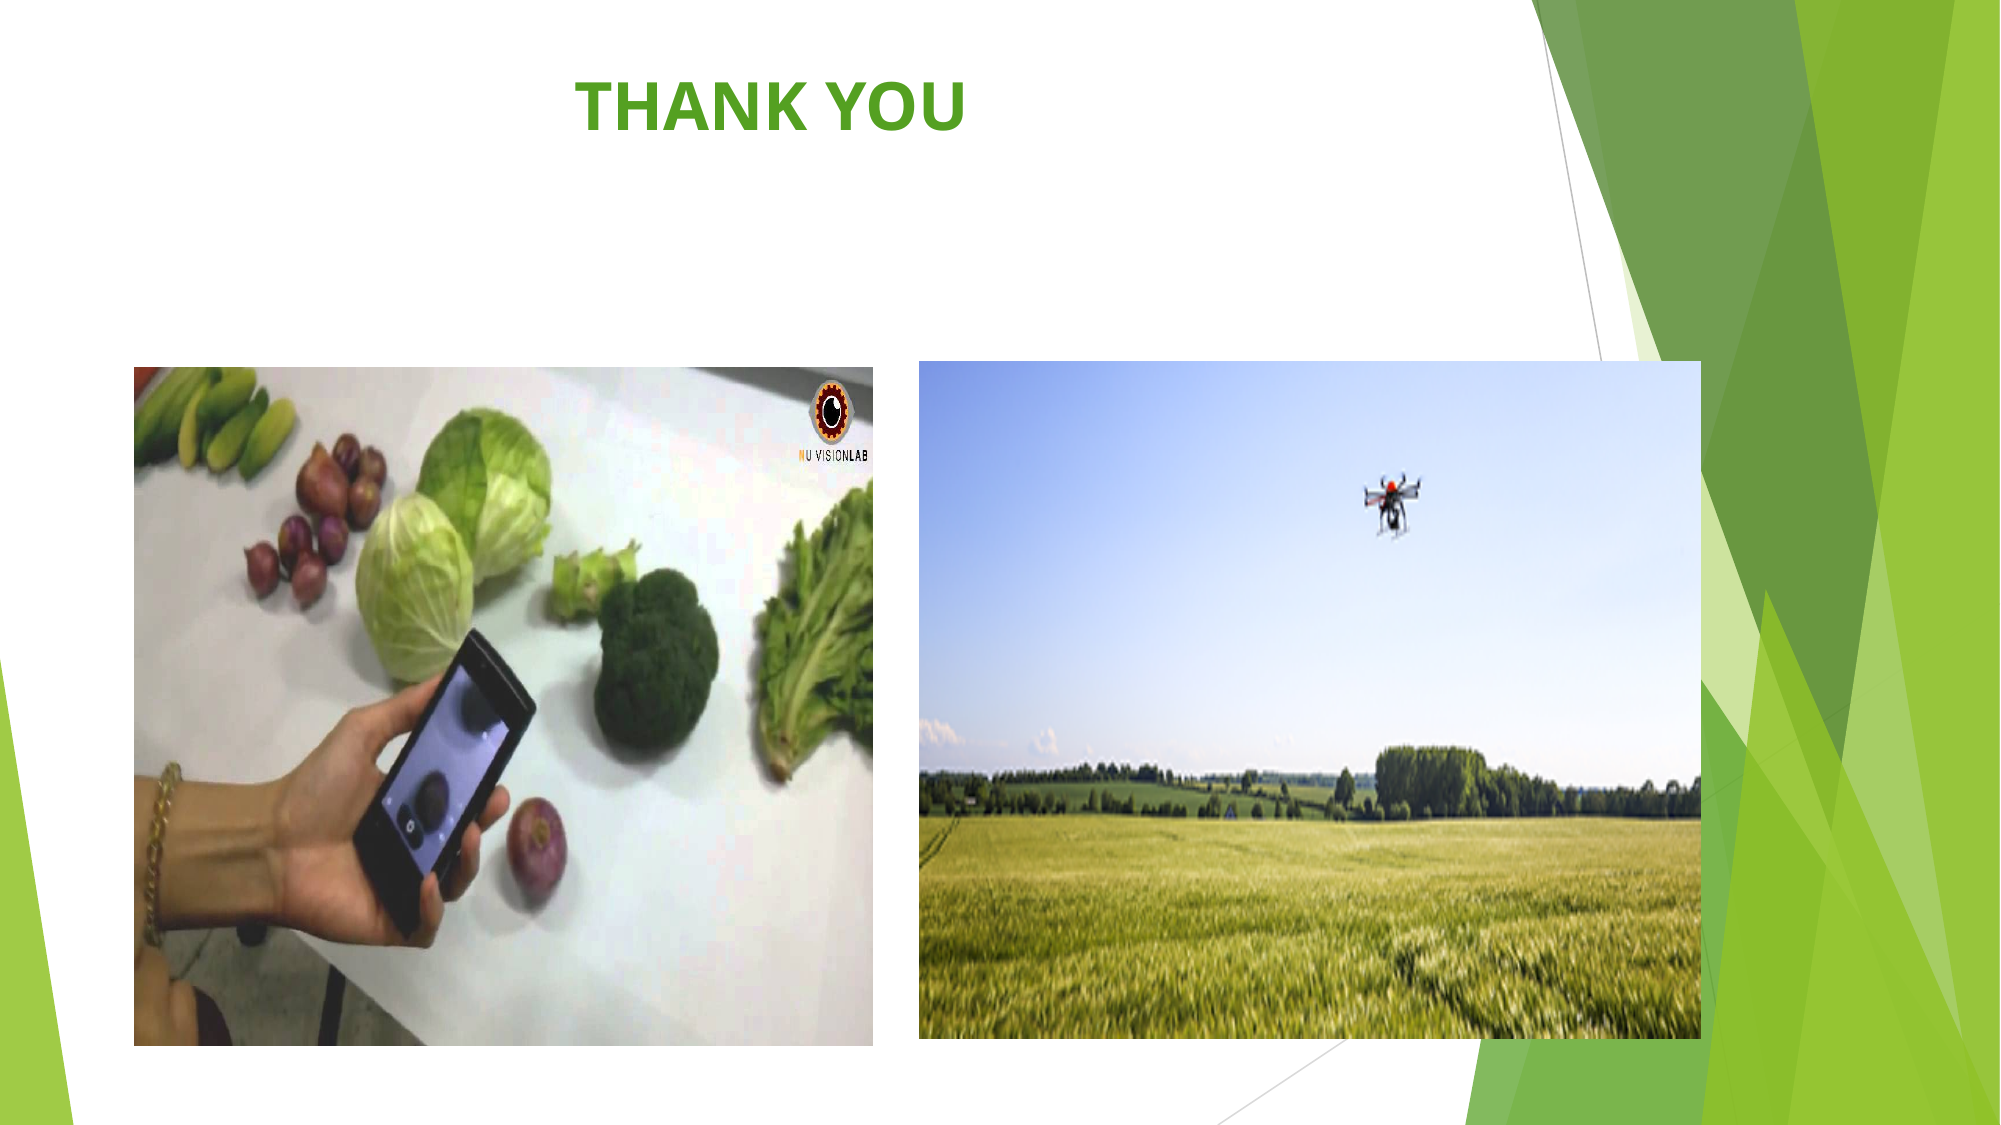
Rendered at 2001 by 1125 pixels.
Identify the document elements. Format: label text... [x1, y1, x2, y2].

picture [918, 360, 1701, 1039]
text_box THANK YOU [559, 56, 1280, 153]
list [133, 367, 873, 1046]
